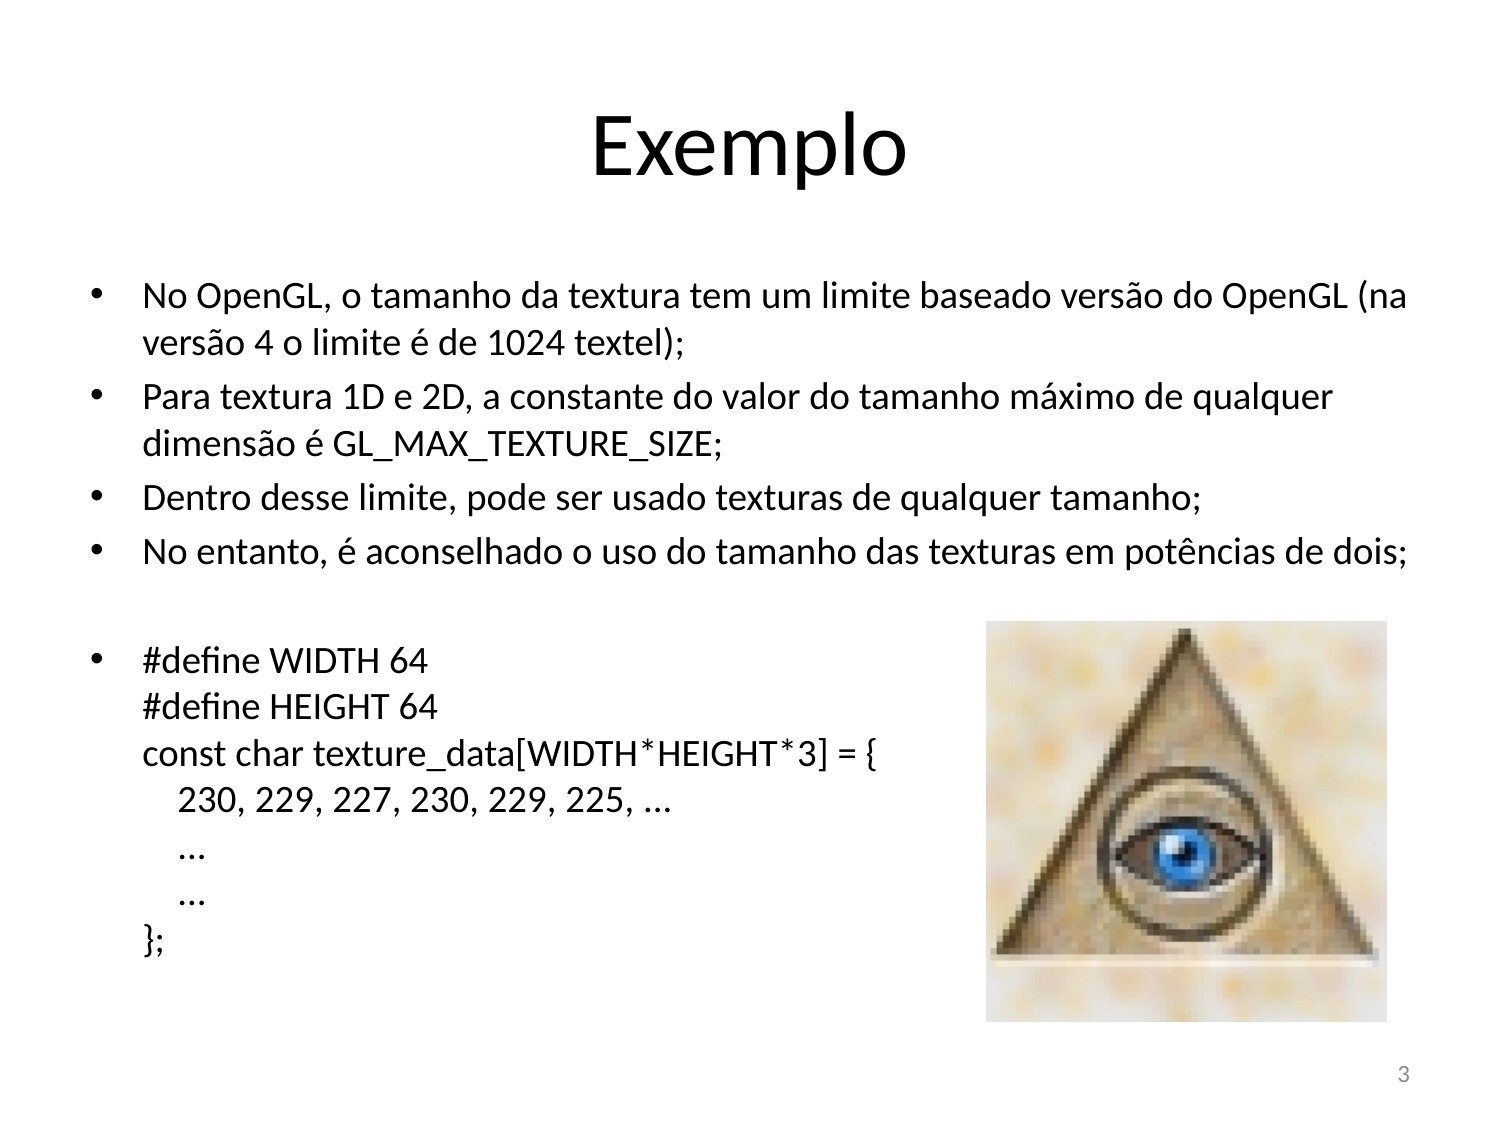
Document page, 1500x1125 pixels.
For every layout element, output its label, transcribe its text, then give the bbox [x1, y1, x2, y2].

slide_number 3 [1074, 1042, 1425, 1103]
picture [985, 621, 1387, 1022]
list No OpenGL, o tamanho da textura tem um limite baseado versão do OpenGL (na versão 4 o limite é de 1024 textel); Para textura 1D e 2D, a constante do valor do tamanho máximo de qualquer dimensão é GL_MAX_TEXTURE_SIZE; Dentro desse limite, pode ser usado texturas de qualquer tamanho; No entanto, é aconselhado o uso do tamanho das texturas em potências de dois; #define WIDTH 64 #define HEIGHT 64 const char texture_data[WIDTH*HEIGHT*3] = { 230, 229, 227, 230, 229, 225, ... ... ... }; [75, 262, 1425, 1005]
title Exemplo [75, 45, 1425, 233]
